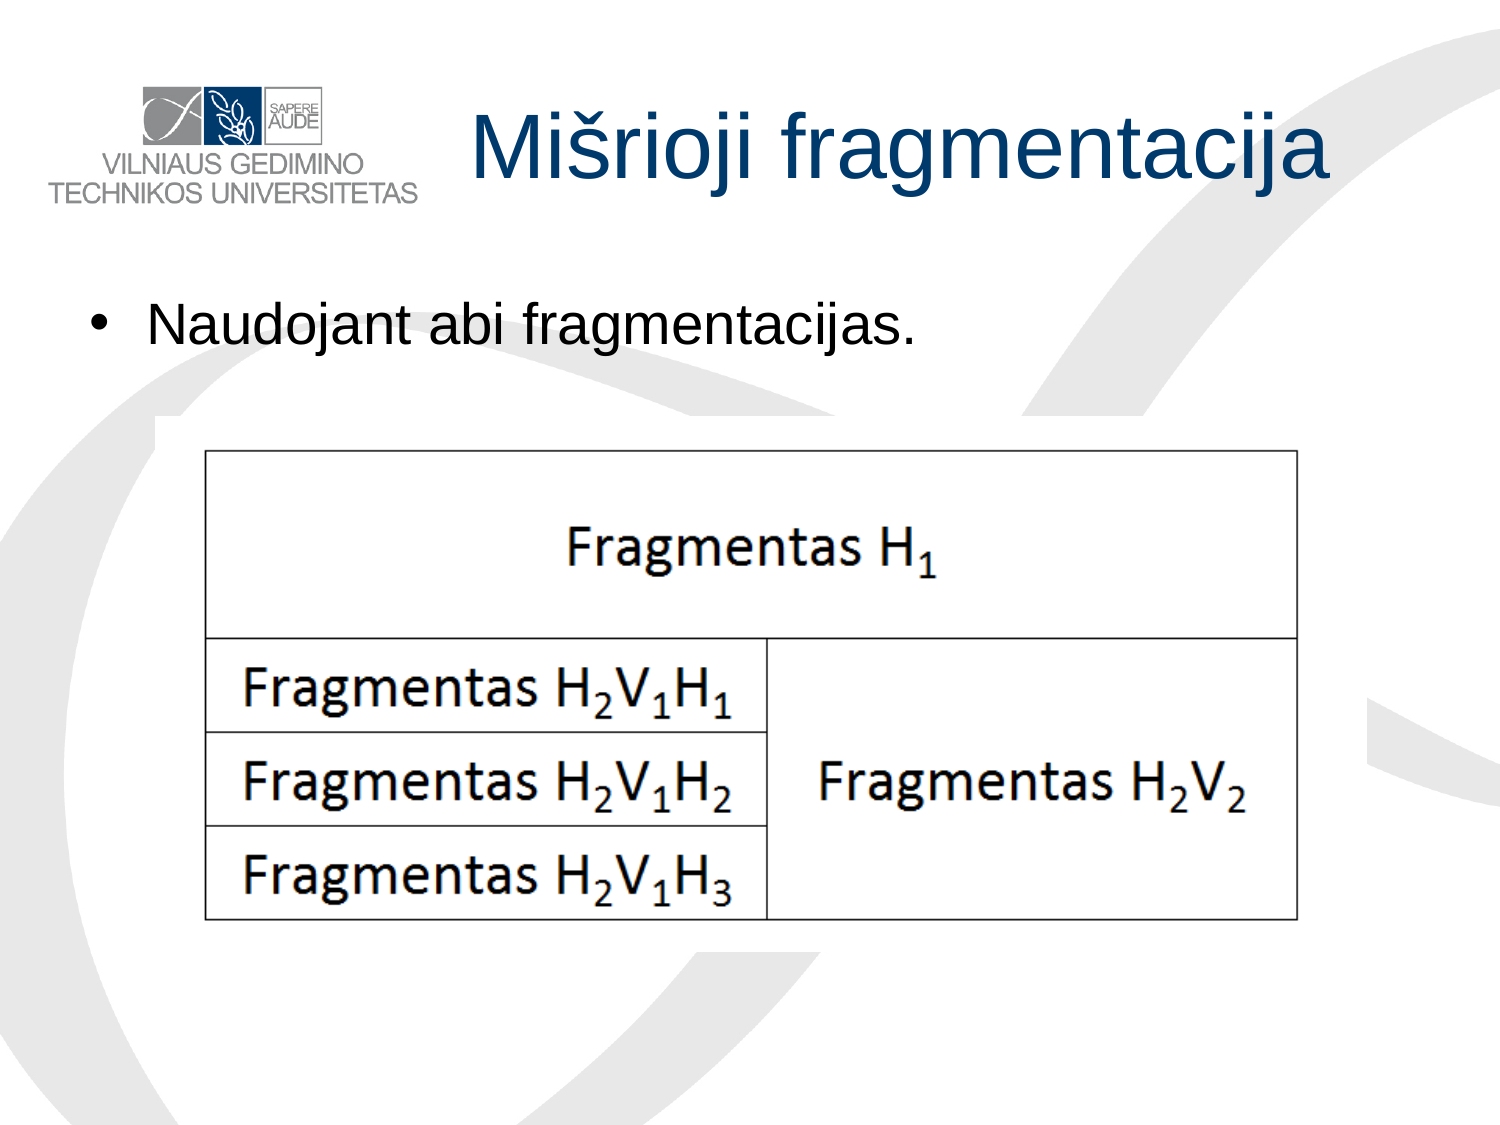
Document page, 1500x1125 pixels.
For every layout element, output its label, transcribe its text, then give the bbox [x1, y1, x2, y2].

title Mišrioji fragmentacija [454, 19, 1447, 265]
list Naudojant abi fragmentacijas. [75, 278, 1447, 1035]
picture [0, 0, 1500, 1125]
